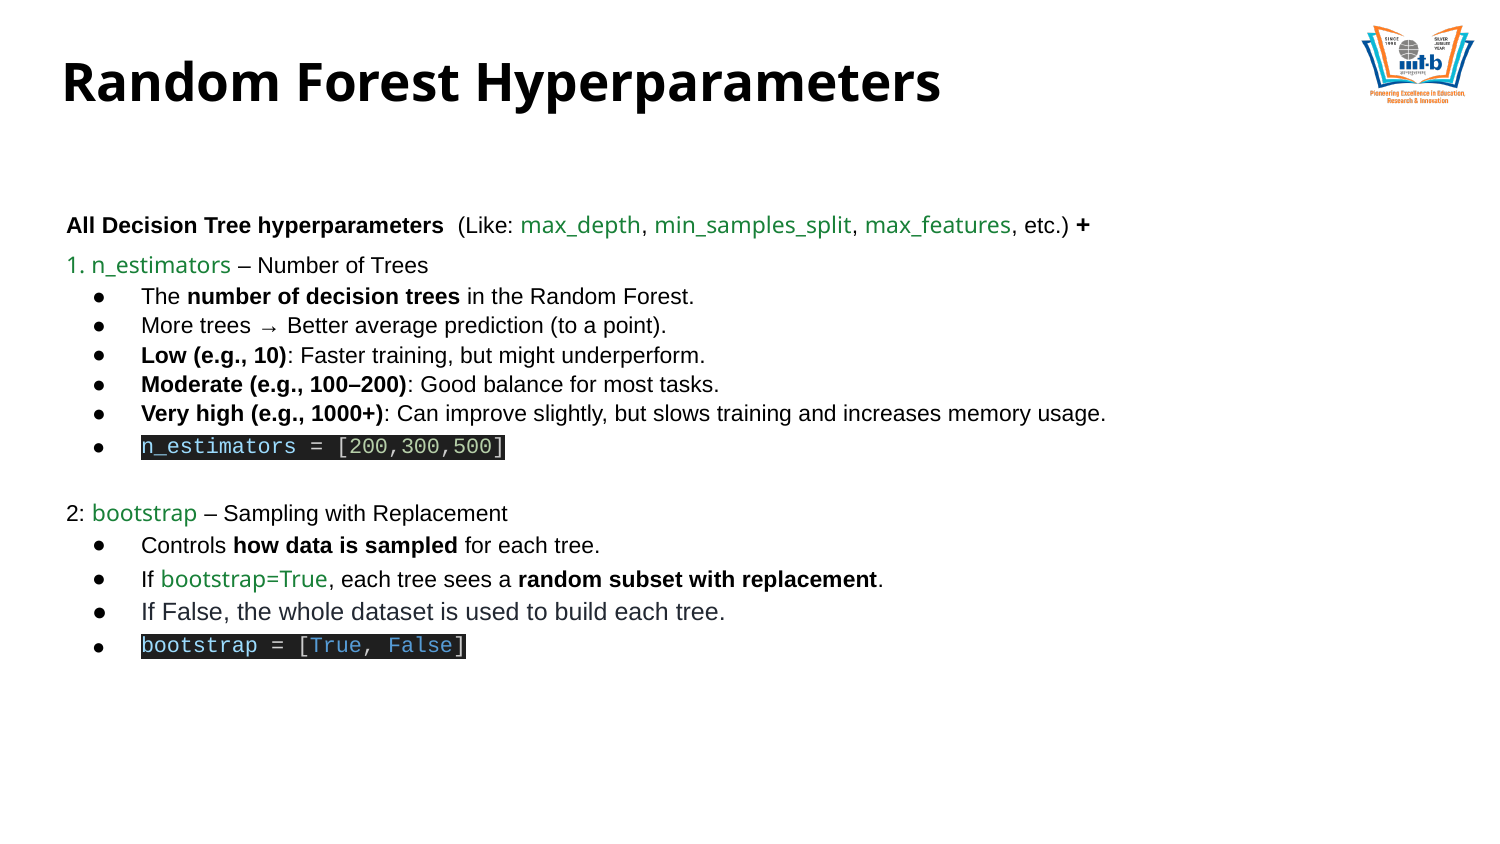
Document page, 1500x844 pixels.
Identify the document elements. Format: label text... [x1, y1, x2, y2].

title Random Forest Hyperparameters [32, 29, 1431, 132]
list All Decision Tree hyperparameters (Like: max_depth, min_samples_split, max_features, etc.) + 1. n_estimators – Number of Trees The number of decision trees in the Random Forest. More trees → Better average prediction (to a point). Low (e.g., 10): Faster training, but might underperform. Moderate (e.g., 100–200): Good balance for most tasks. Very high (e.g., 1000+): Can improve slightly, but slows training and increases memory usage. n_estimators = [200,300,500] 2: bootstrap – Sampling with Replacement Controls how data is sampled for each tree. If bootstrap=True, each tree sees a random subset with replacement. If False, the whole dataset is used to build each tree. bootstrap = [True, False] [51, 189, 1449, 750]
picture [1351, 17, 1484, 111]
